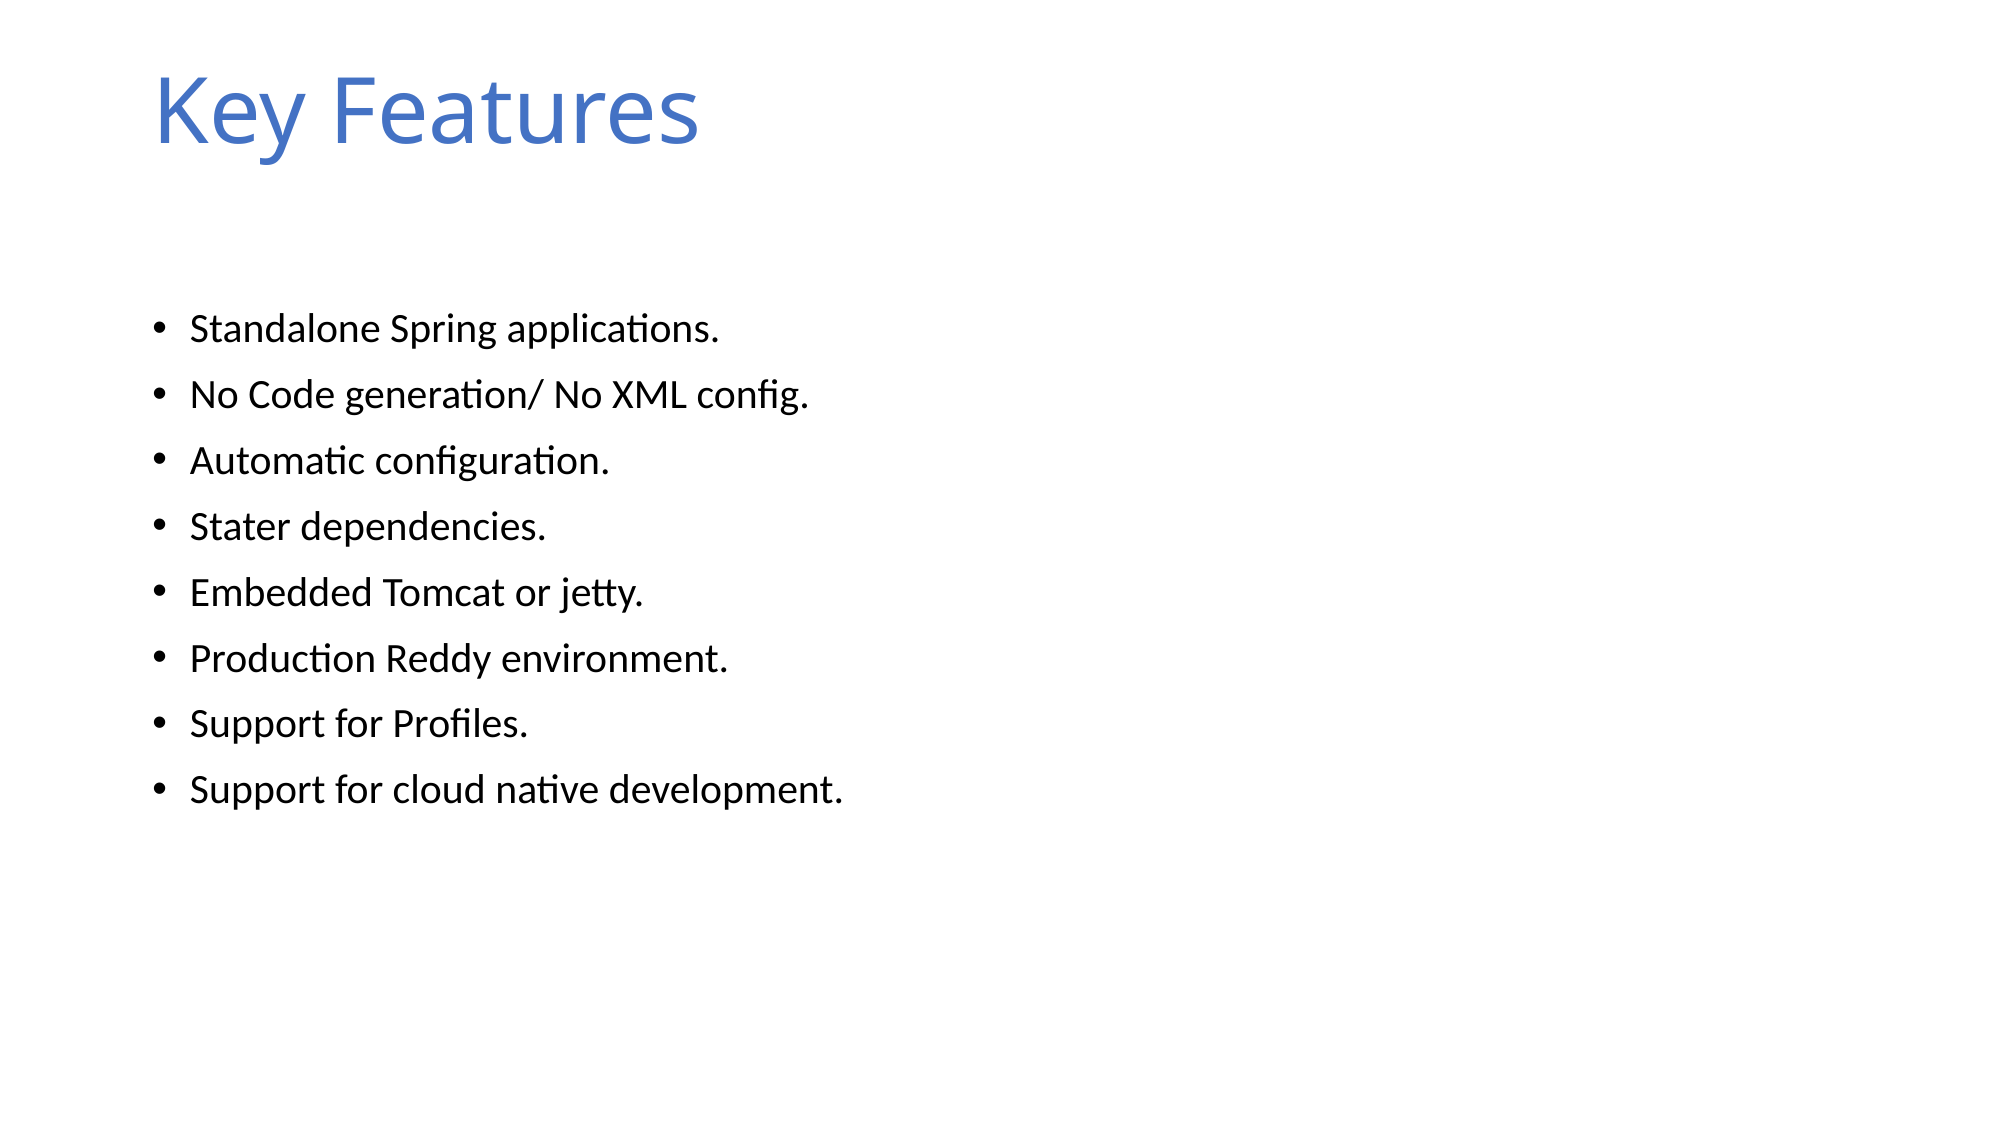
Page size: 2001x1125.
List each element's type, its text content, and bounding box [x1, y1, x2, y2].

list Standalone Spring applications. No Code generation/ No XML config. Automatic configuration. Stater dependencies. Embedded Tomcat or jetty. Production Reddy environment. Support for Profiles. Support for cloud native development. [137, 299, 1863, 1014]
title Key Features [137, 59, 1863, 278]
